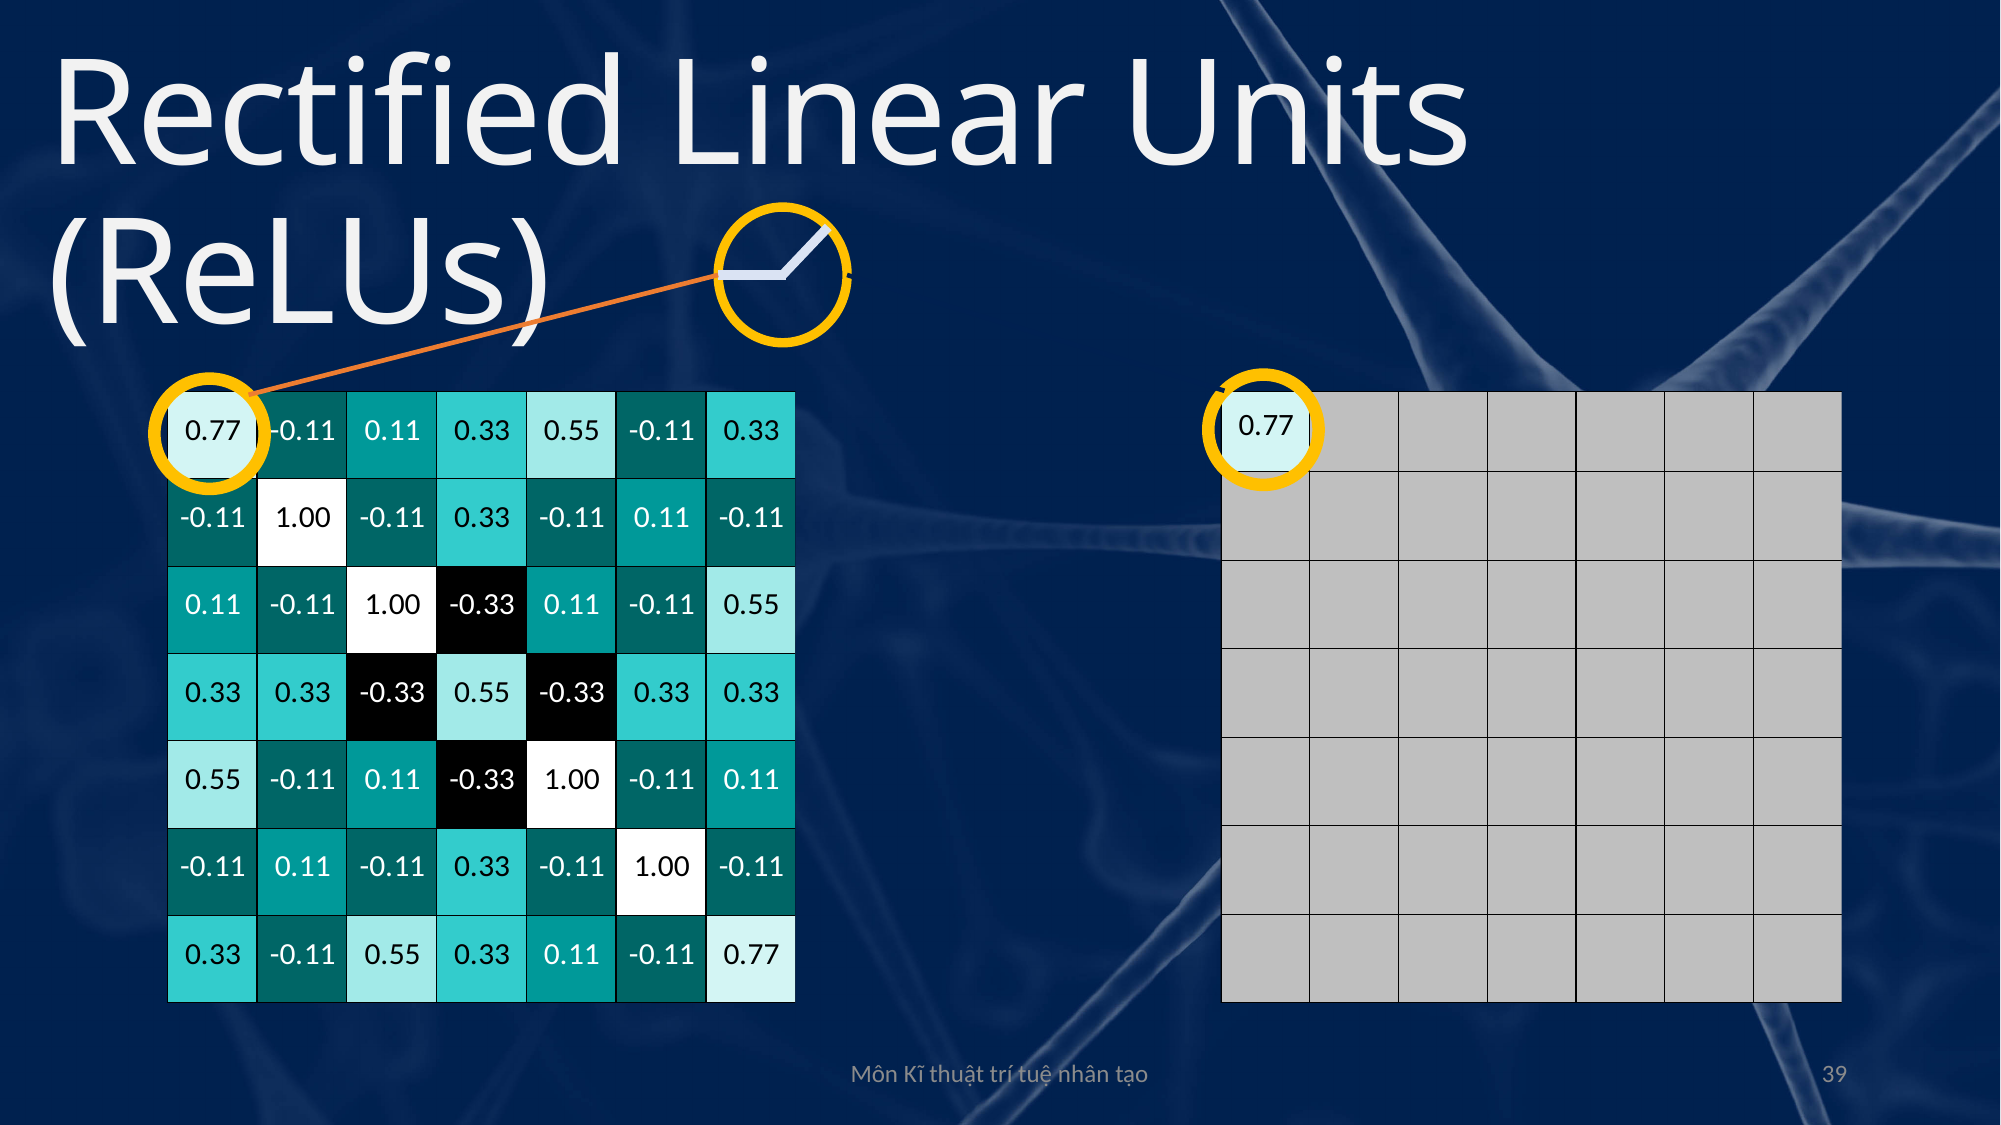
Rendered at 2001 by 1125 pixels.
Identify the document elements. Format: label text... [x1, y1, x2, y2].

picture [0, 0, 2001, 1125]
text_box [154, 207, 1319, 489]
slide_number 39 [1412, 1042, 1863, 1103]
title Rectified Linear Units (ReLUs) [32, 22, 1913, 197]
footer Môn Kĩ thuật trí tuệ nhân tạo [662, 1042, 1338, 1103]
